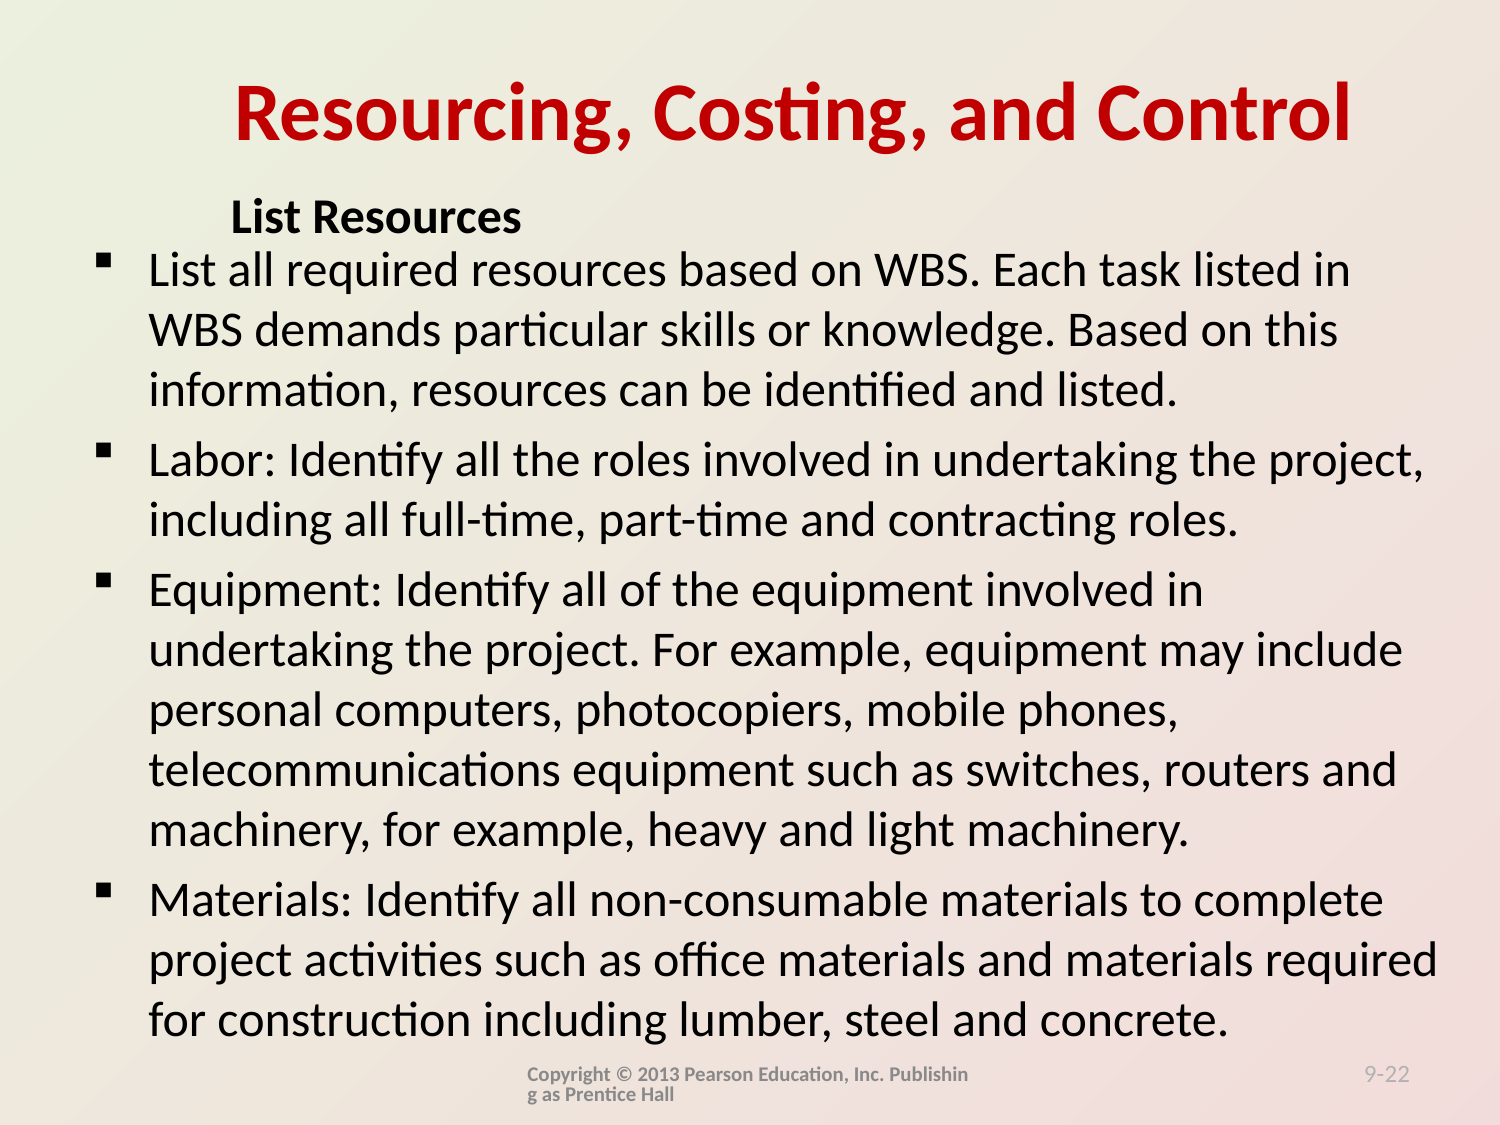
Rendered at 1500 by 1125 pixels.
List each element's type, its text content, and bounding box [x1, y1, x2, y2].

list List all required resources based on WBS. Each task listed in WBS demands particular skills or knowledge. Based on this information, resources can be identified and listed. Labor: Identify all the roles involved in undertaking the project, including all full-time, part-time and contracting roles. Equipment: Identify all of the equipment involved in undertaking the project. For example, equipment may include personal computers, photocopiers, mobile phones, telecommunications equipment such as switches, routers and machinery, for example, heavy and light machinery. Materials: Identify all non-consumable materials to complete project activities such as office materials and materials required for construction including lumber, steel and concrete. [76, 228, 1457, 972]
slide_number 9-22 [1074, 1042, 1425, 1103]
list List Resources [215, 175, 861, 232]
footer Copyright © 2013 Pearson Education, Inc. Publishing as Prentice Hall [512, 1042, 988, 1103]
